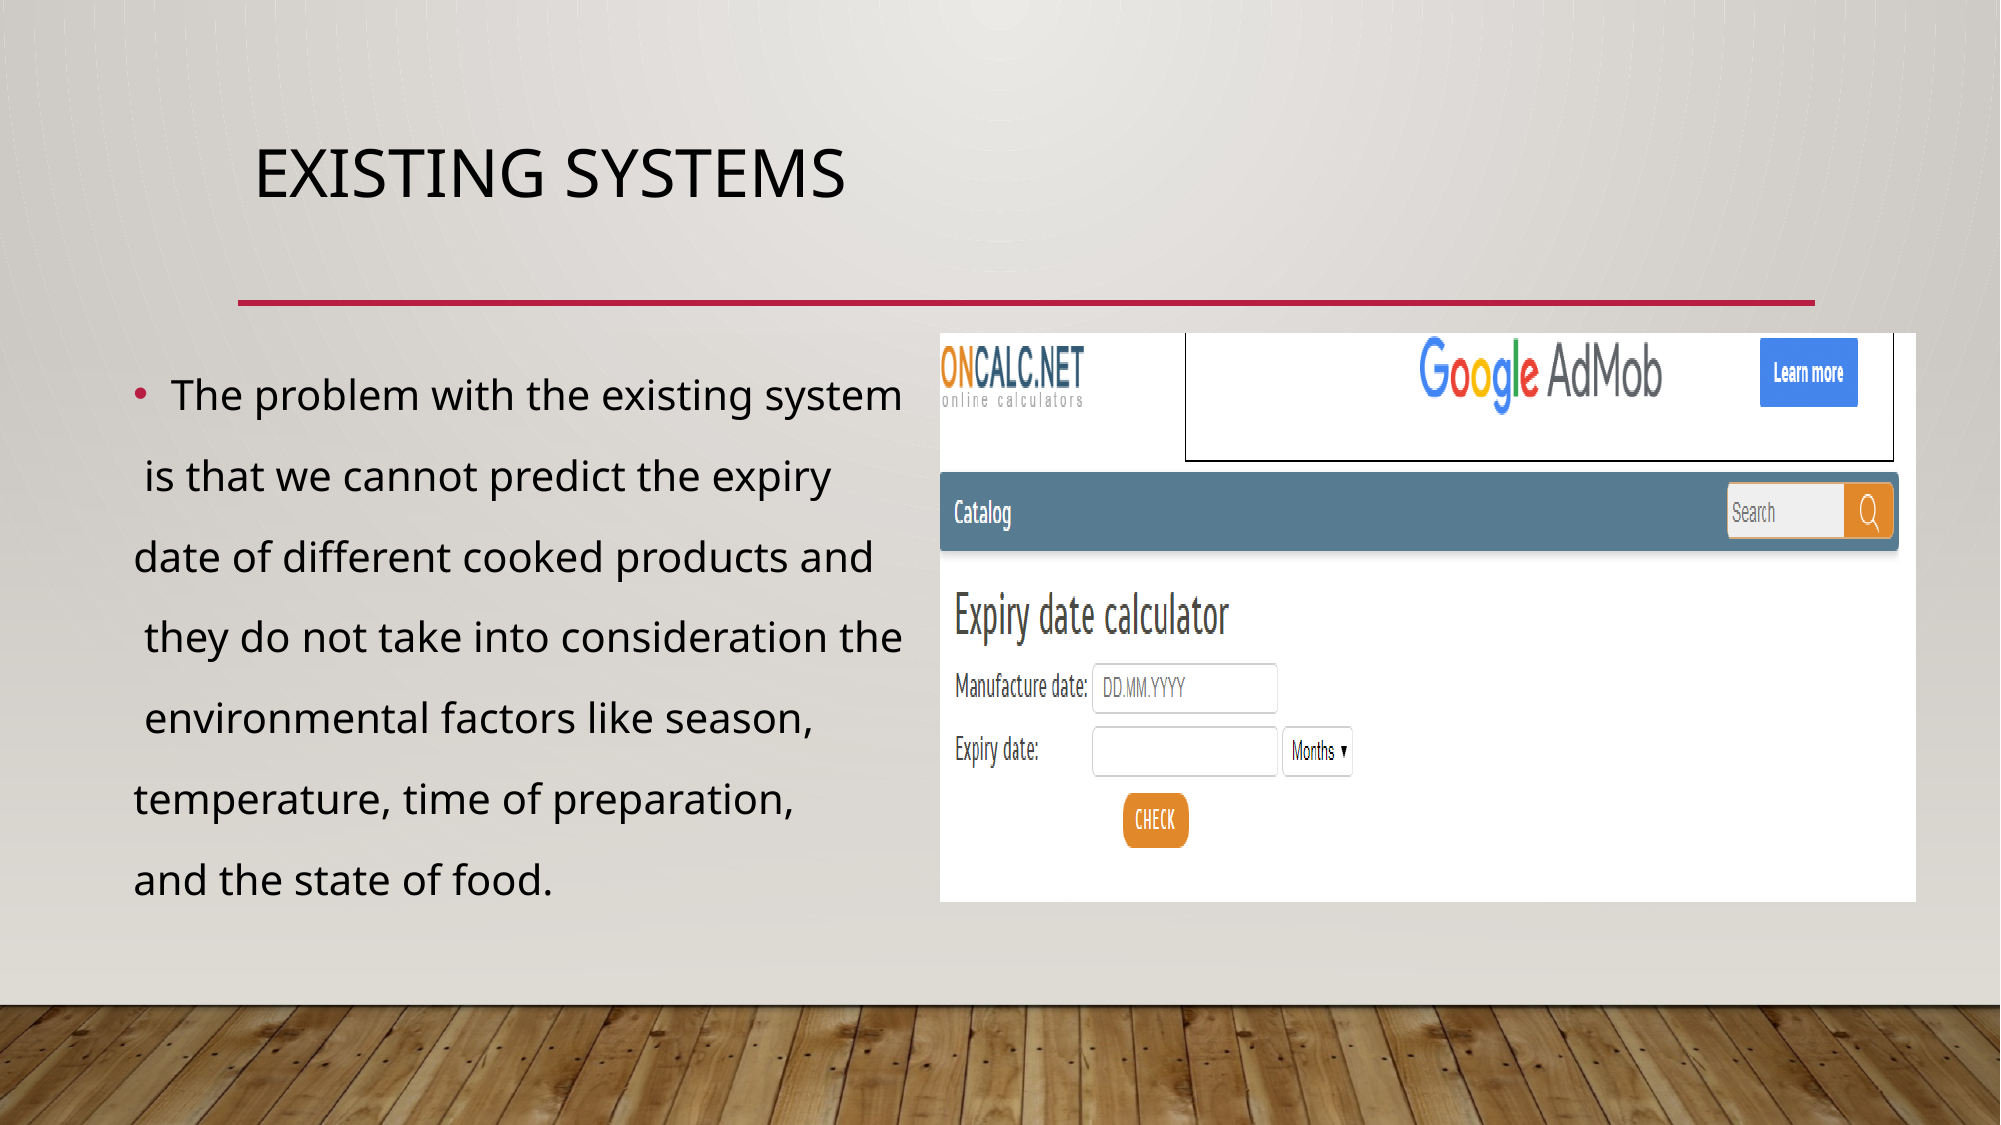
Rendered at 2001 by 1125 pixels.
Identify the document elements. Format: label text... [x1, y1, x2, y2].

picture [0, 1005, 2000, 1125]
picture [940, 333, 1916, 902]
list The problem with the existing system is that we cannot predict the expiry date of different cooked products and they do not take into consideration the environmental factors like season, temperature, time of preparation, and the state of food. [118, 350, 1814, 917]
title Existing systems [238, 131, 1814, 305]
